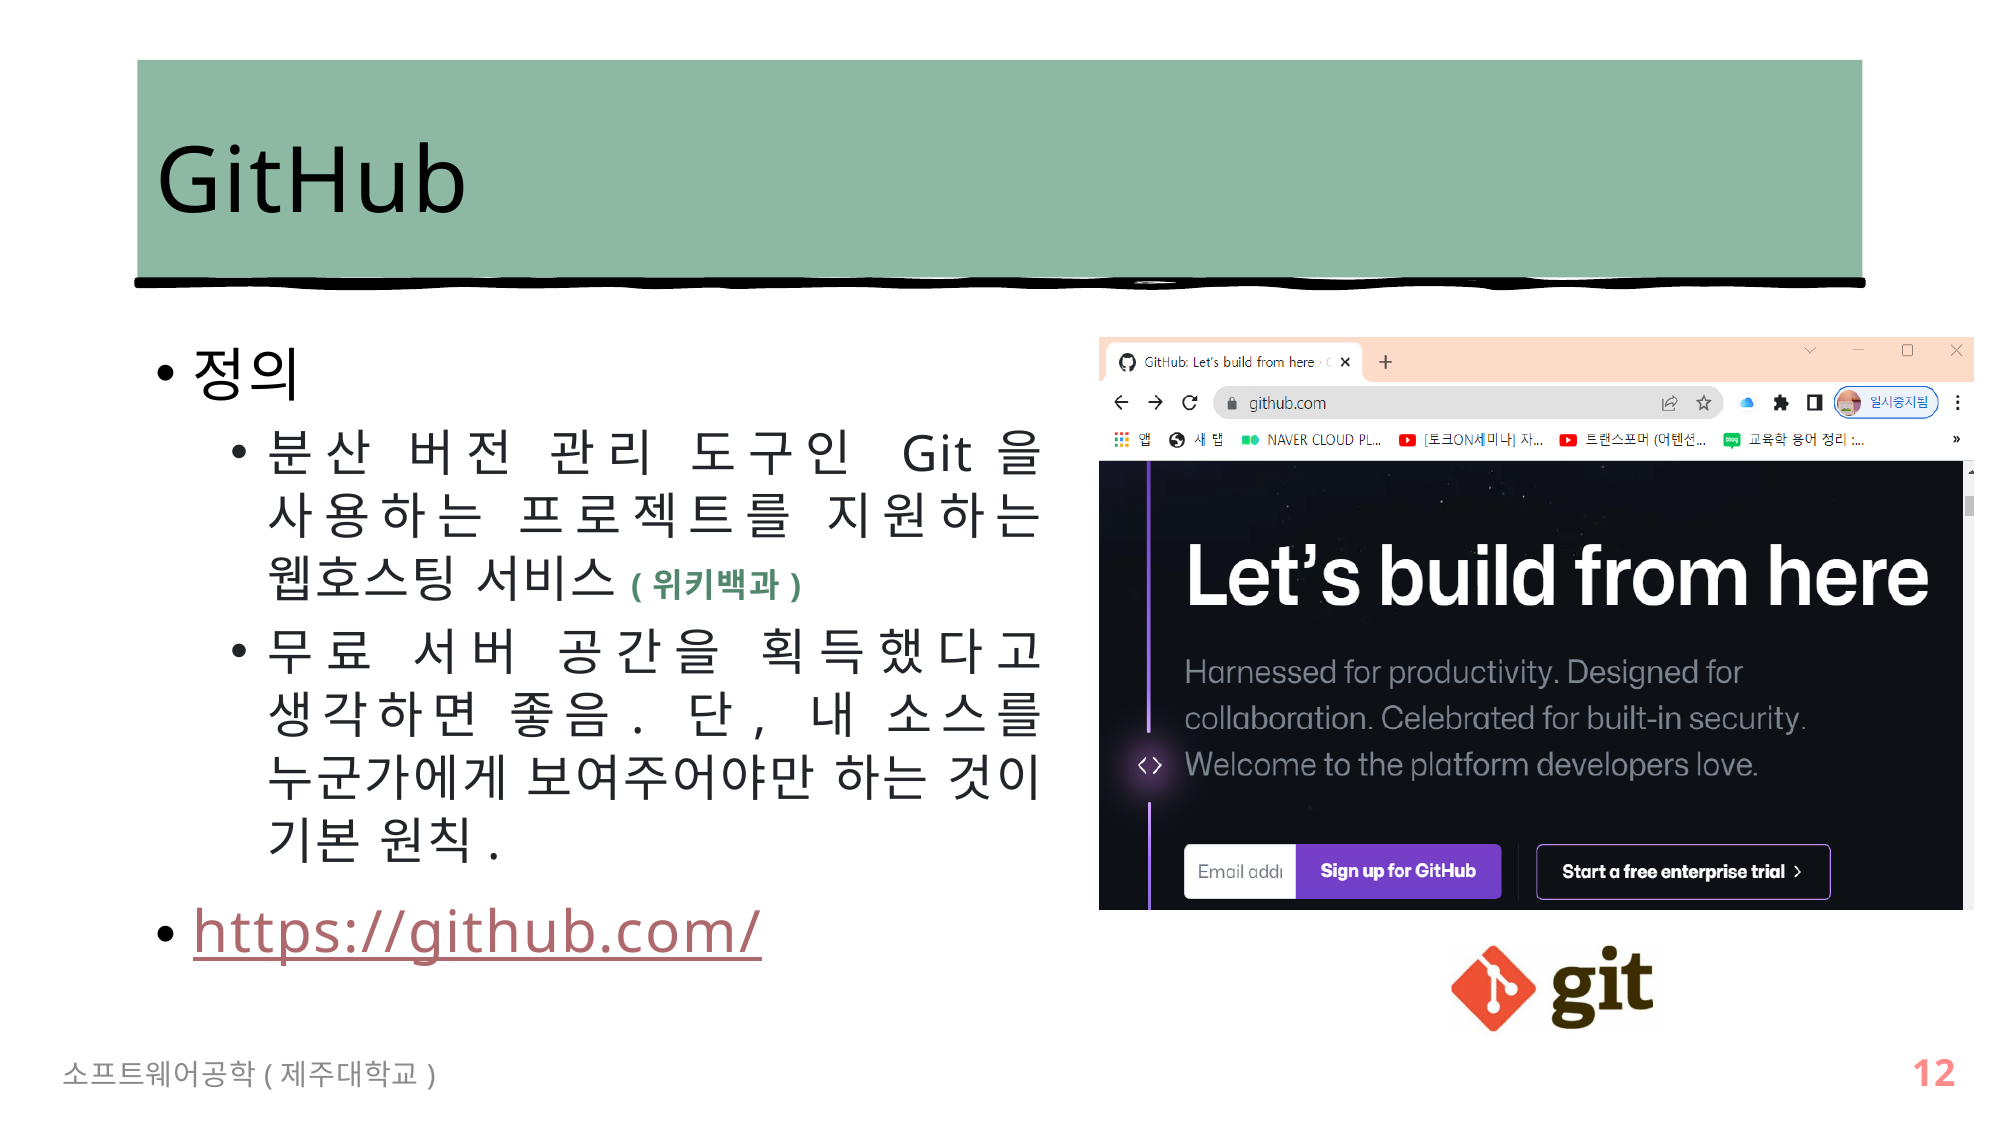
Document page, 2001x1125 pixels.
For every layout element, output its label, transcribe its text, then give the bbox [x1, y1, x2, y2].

picture [1448, 943, 1662, 1037]
slide_number 12 [1523, 1042, 1974, 1103]
list 정의 분산 버전 관리 도구인 Git을 사용하는 프로젝트를 지원하는 웹호스팅 서비스(위키백과) 무료 서버 공간을 획득했다고 생각하면 좋음. 단, 내 소스를 누군가에게 보여주어야만 하는 것이 기본 원칙. https://github.com/ [137, 316, 1063, 1014]
picture [1099, 337, 1974, 910]
title GitHub [137, 59, 1863, 278]
footer 소프트웨어공학(제주대학교) [44, 1042, 1338, 1103]
